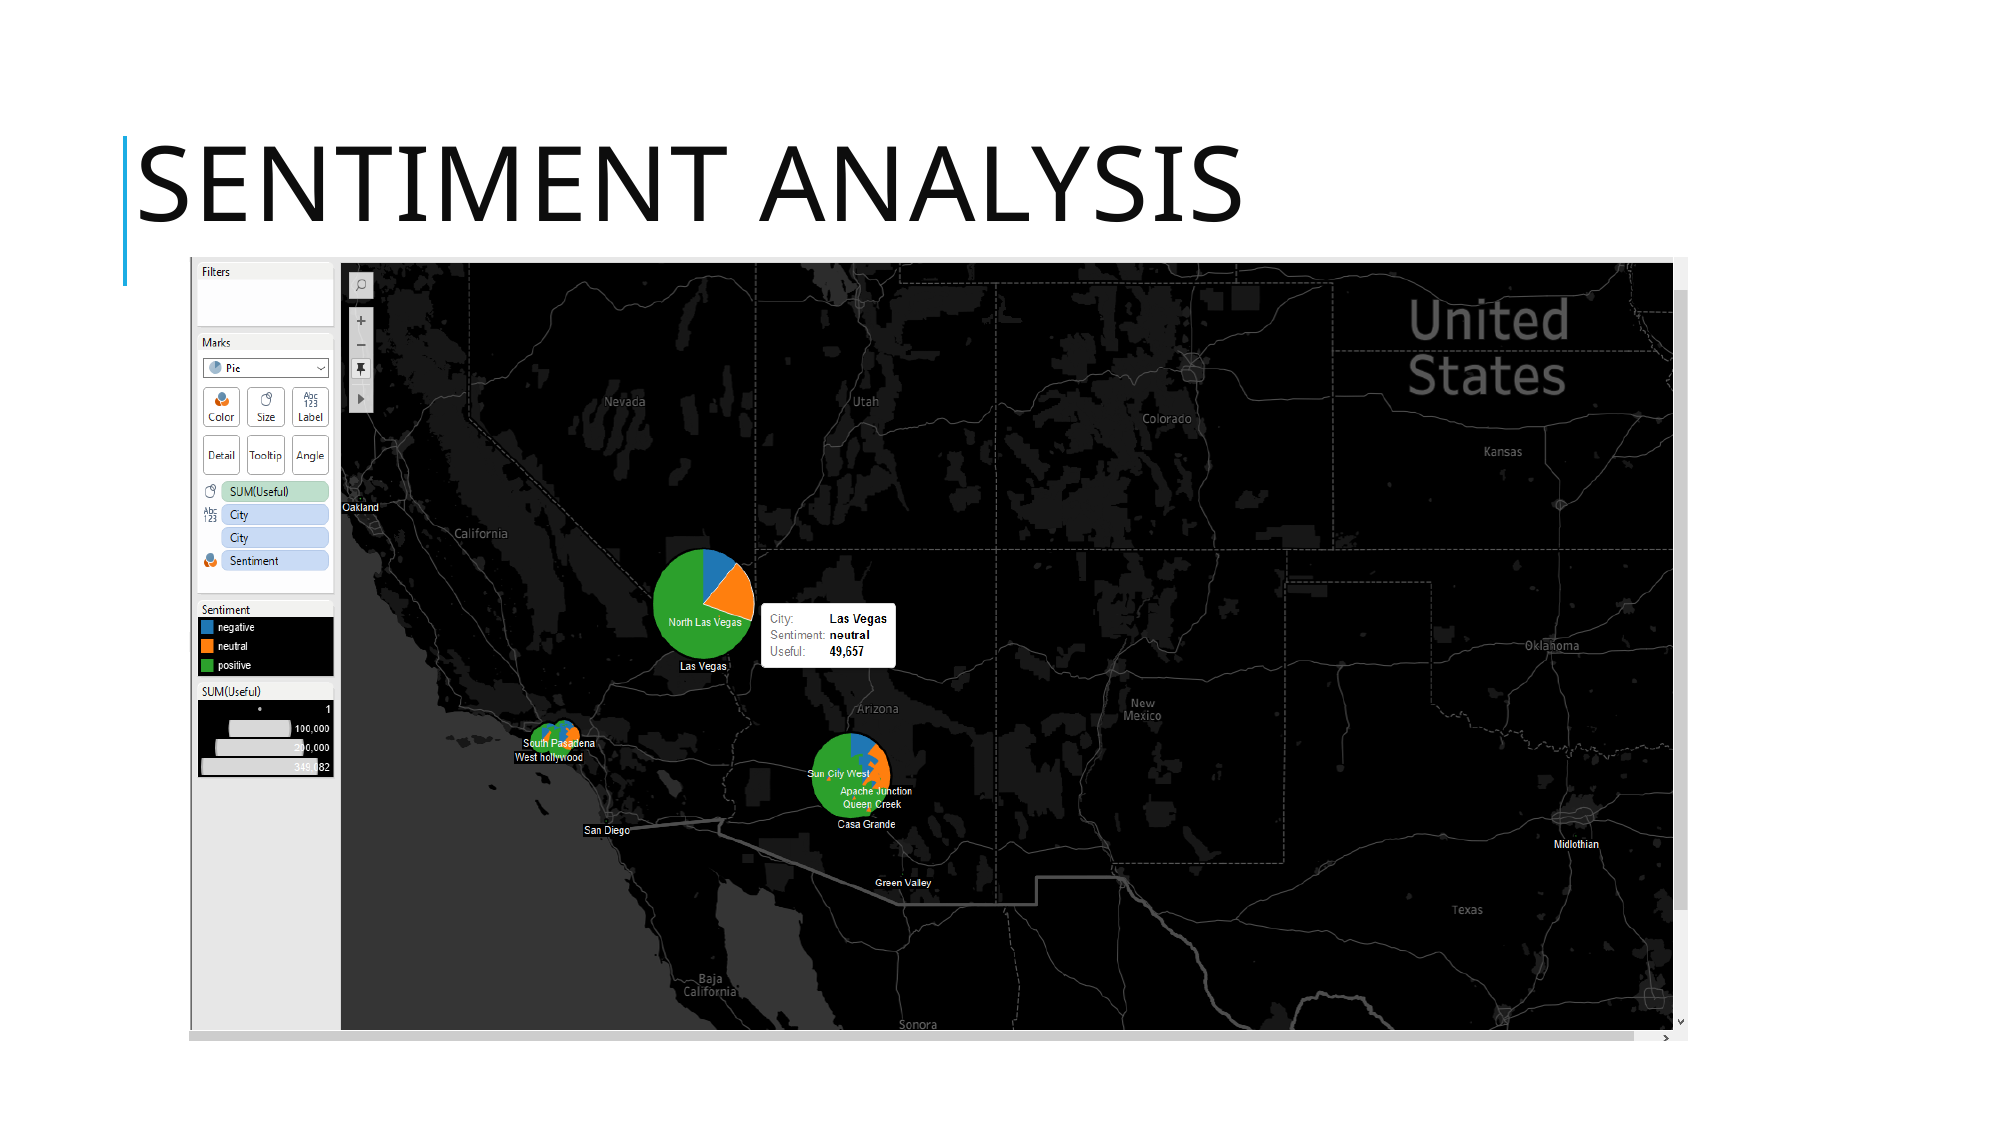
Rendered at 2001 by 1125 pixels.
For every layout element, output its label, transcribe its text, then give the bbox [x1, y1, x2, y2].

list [188, 257, 1689, 1041]
title SENTIMENT ANALYSIS [120, 116, 1715, 266]
